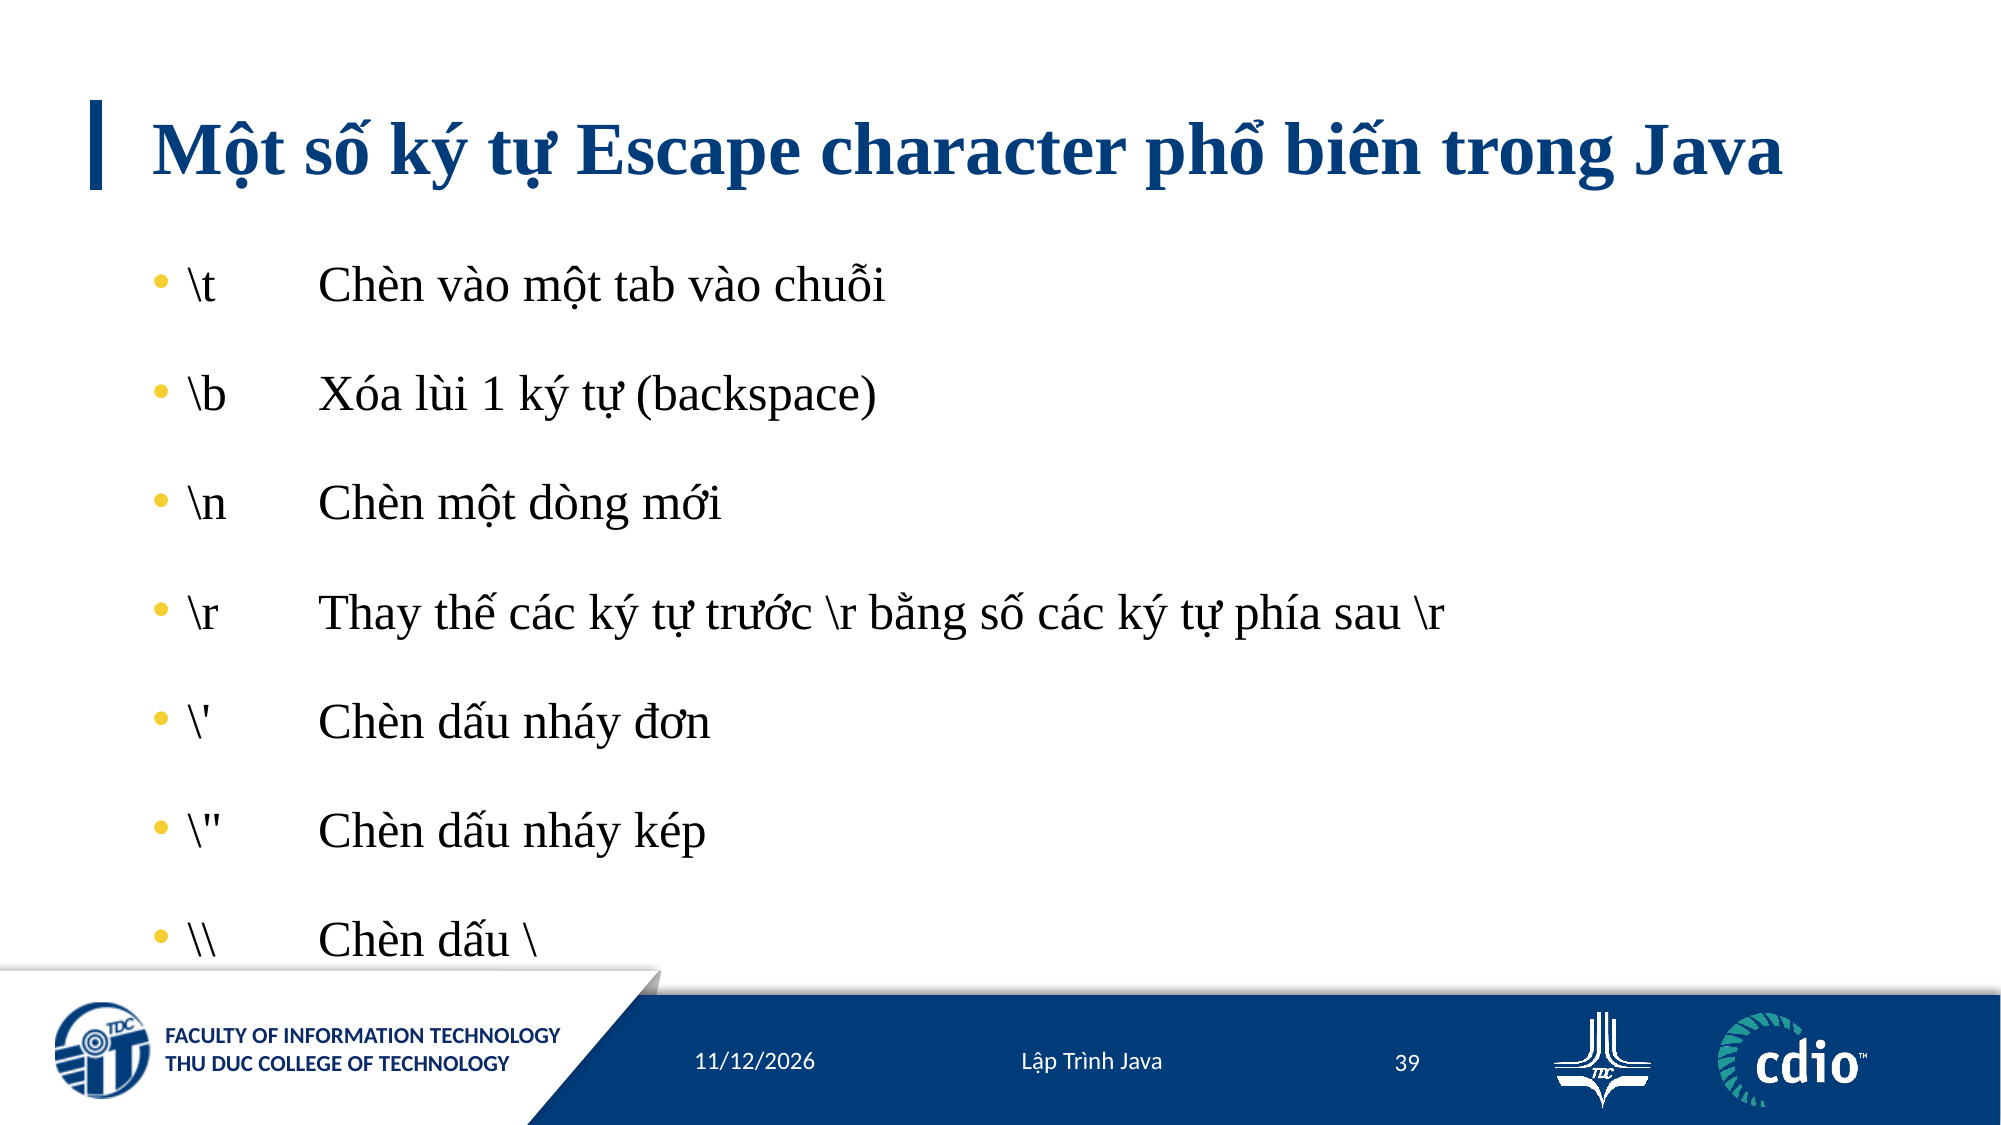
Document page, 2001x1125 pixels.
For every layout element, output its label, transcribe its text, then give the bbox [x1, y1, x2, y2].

picture [1554, 1012, 1651, 1109]
title Một số ký tự Escape character phổ biến trong Java [137, 63, 1863, 237]
list \t Chèn vào một tab vào chuỗi \b Xóa lùi 1 ký tự (backspace) \n Chèn một dòng mới \r Thay thế các ký tự trước \r bằng số các ký tự phía sau \r \' Chèn dấu nháy đơn \" Chèn dấu nháy kép \\ Chèn dấu \ [137, 237, 1863, 977]
picture [55, 1001, 453, 1099]
picture [1718, 1013, 1867, 1107]
